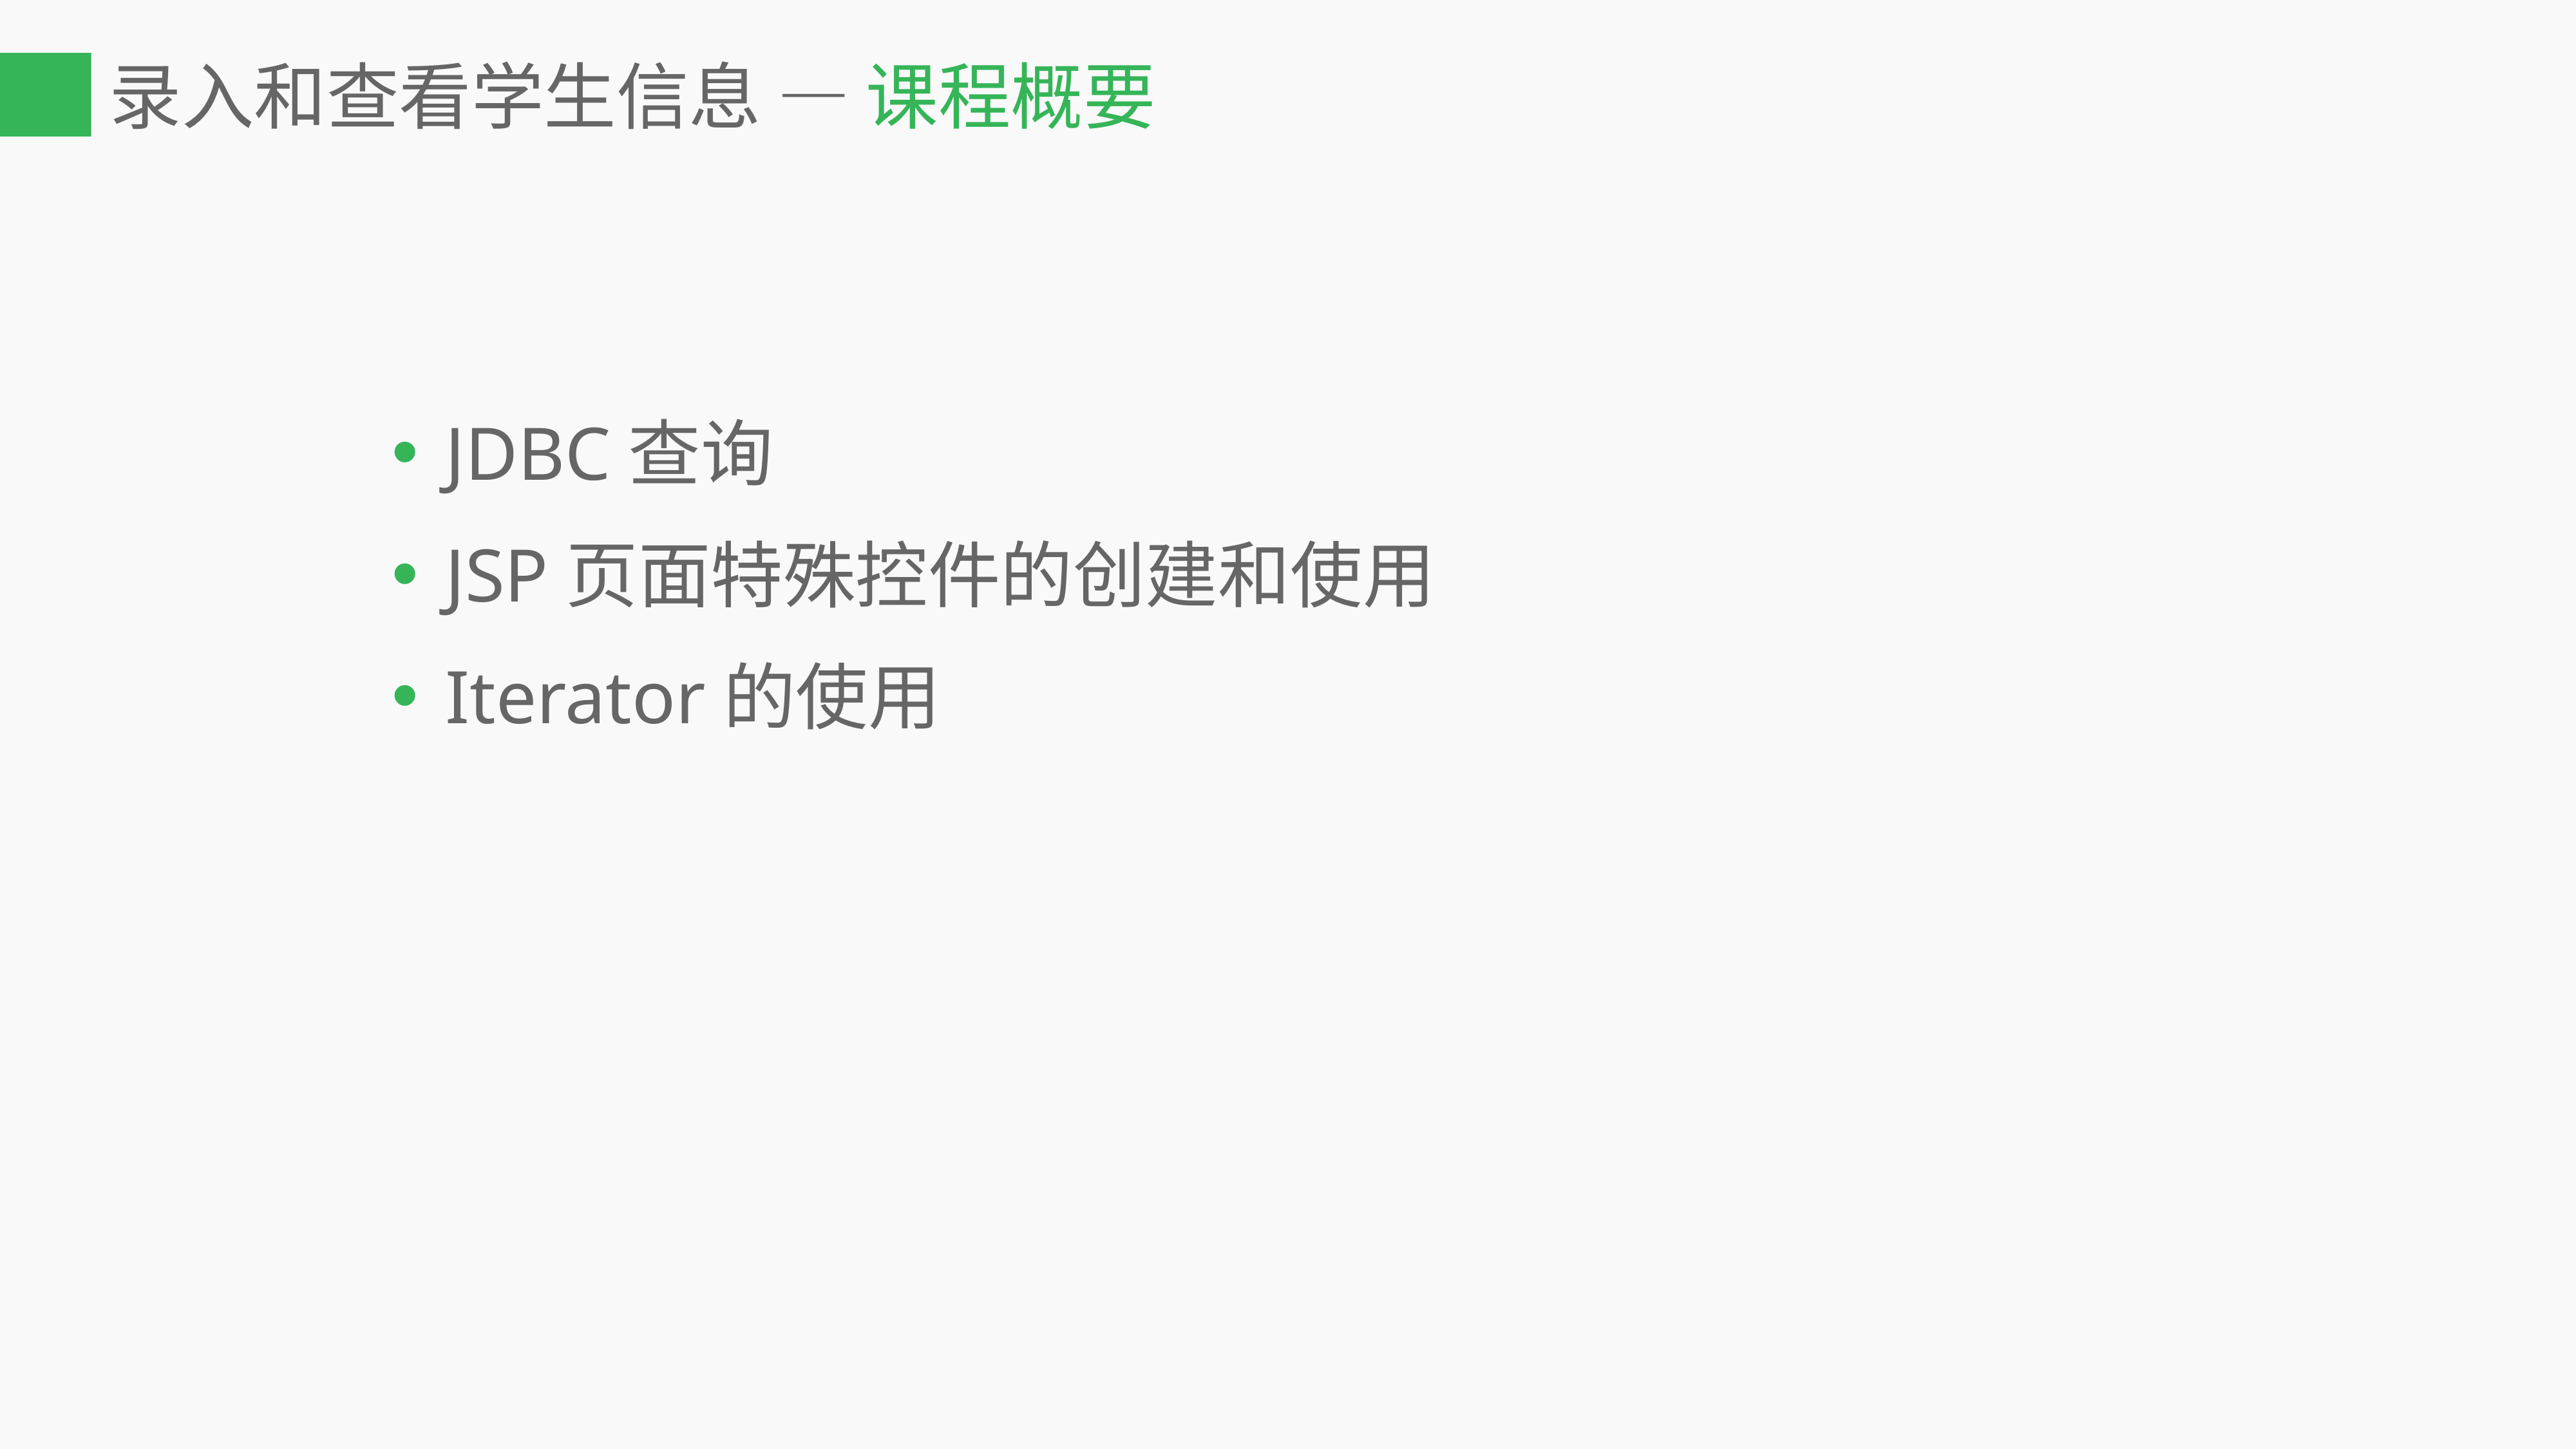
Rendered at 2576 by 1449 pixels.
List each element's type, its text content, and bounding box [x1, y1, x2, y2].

subtitle JDBC查询 JSP页面特殊控件的创建和使用 Iterator的使用 [371, 372, 2303, 1346]
picture [0, 53, 91, 137]
title 录入和查看学生信息 — 课程概要 [108, 44, 2540, 144]
